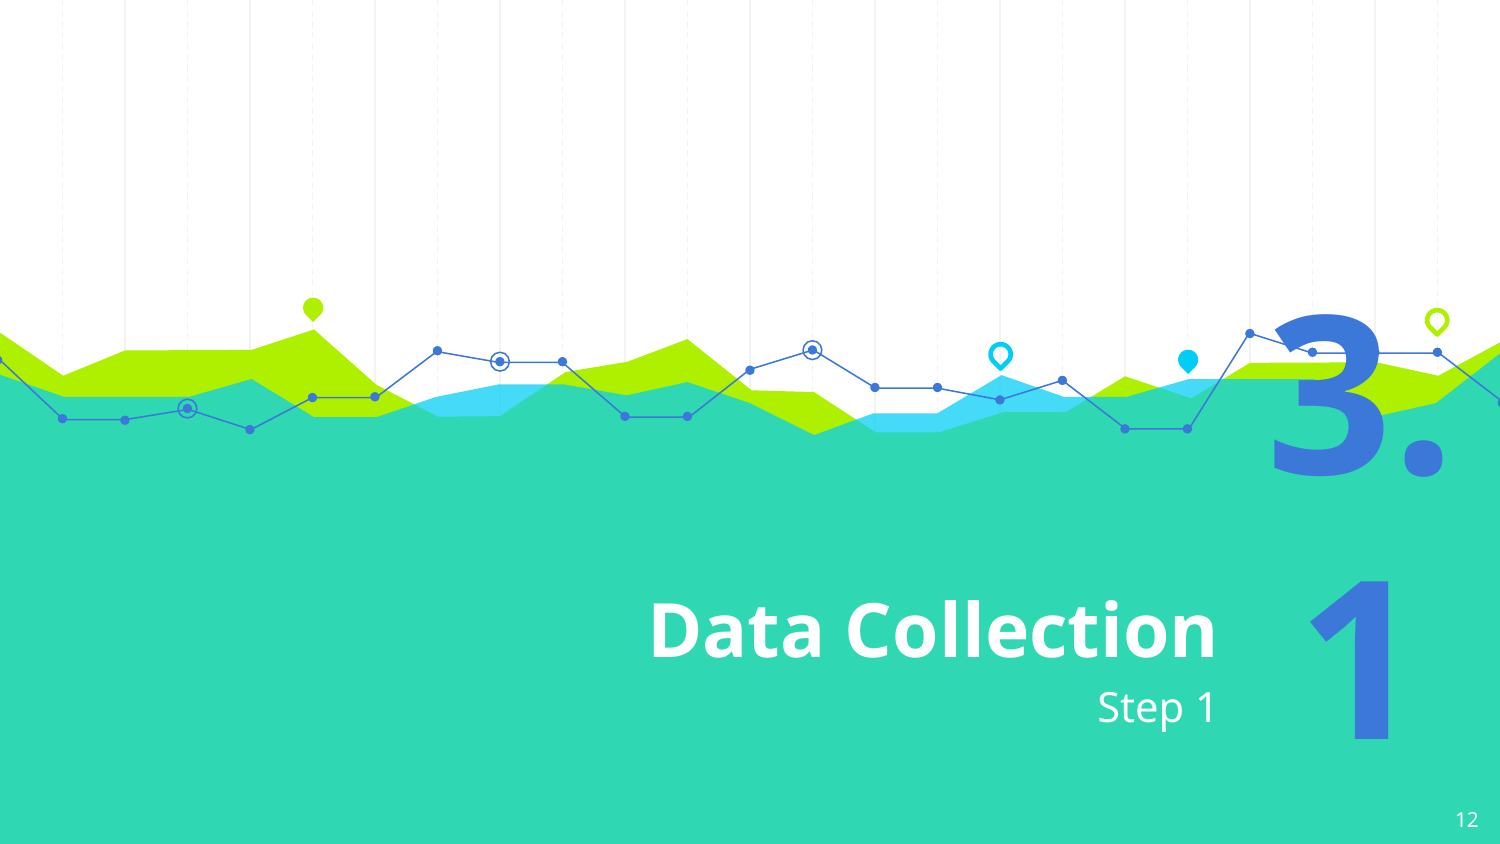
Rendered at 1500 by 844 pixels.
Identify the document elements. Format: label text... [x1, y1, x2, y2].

slide_number ‹#› [1403, 791, 1494, 844]
text_box 3.1 [1216, 600, 1500, 799]
subtitle Step 1 [378, 665, 1216, 795]
title Data Collection [378, 497, 1235, 665]
